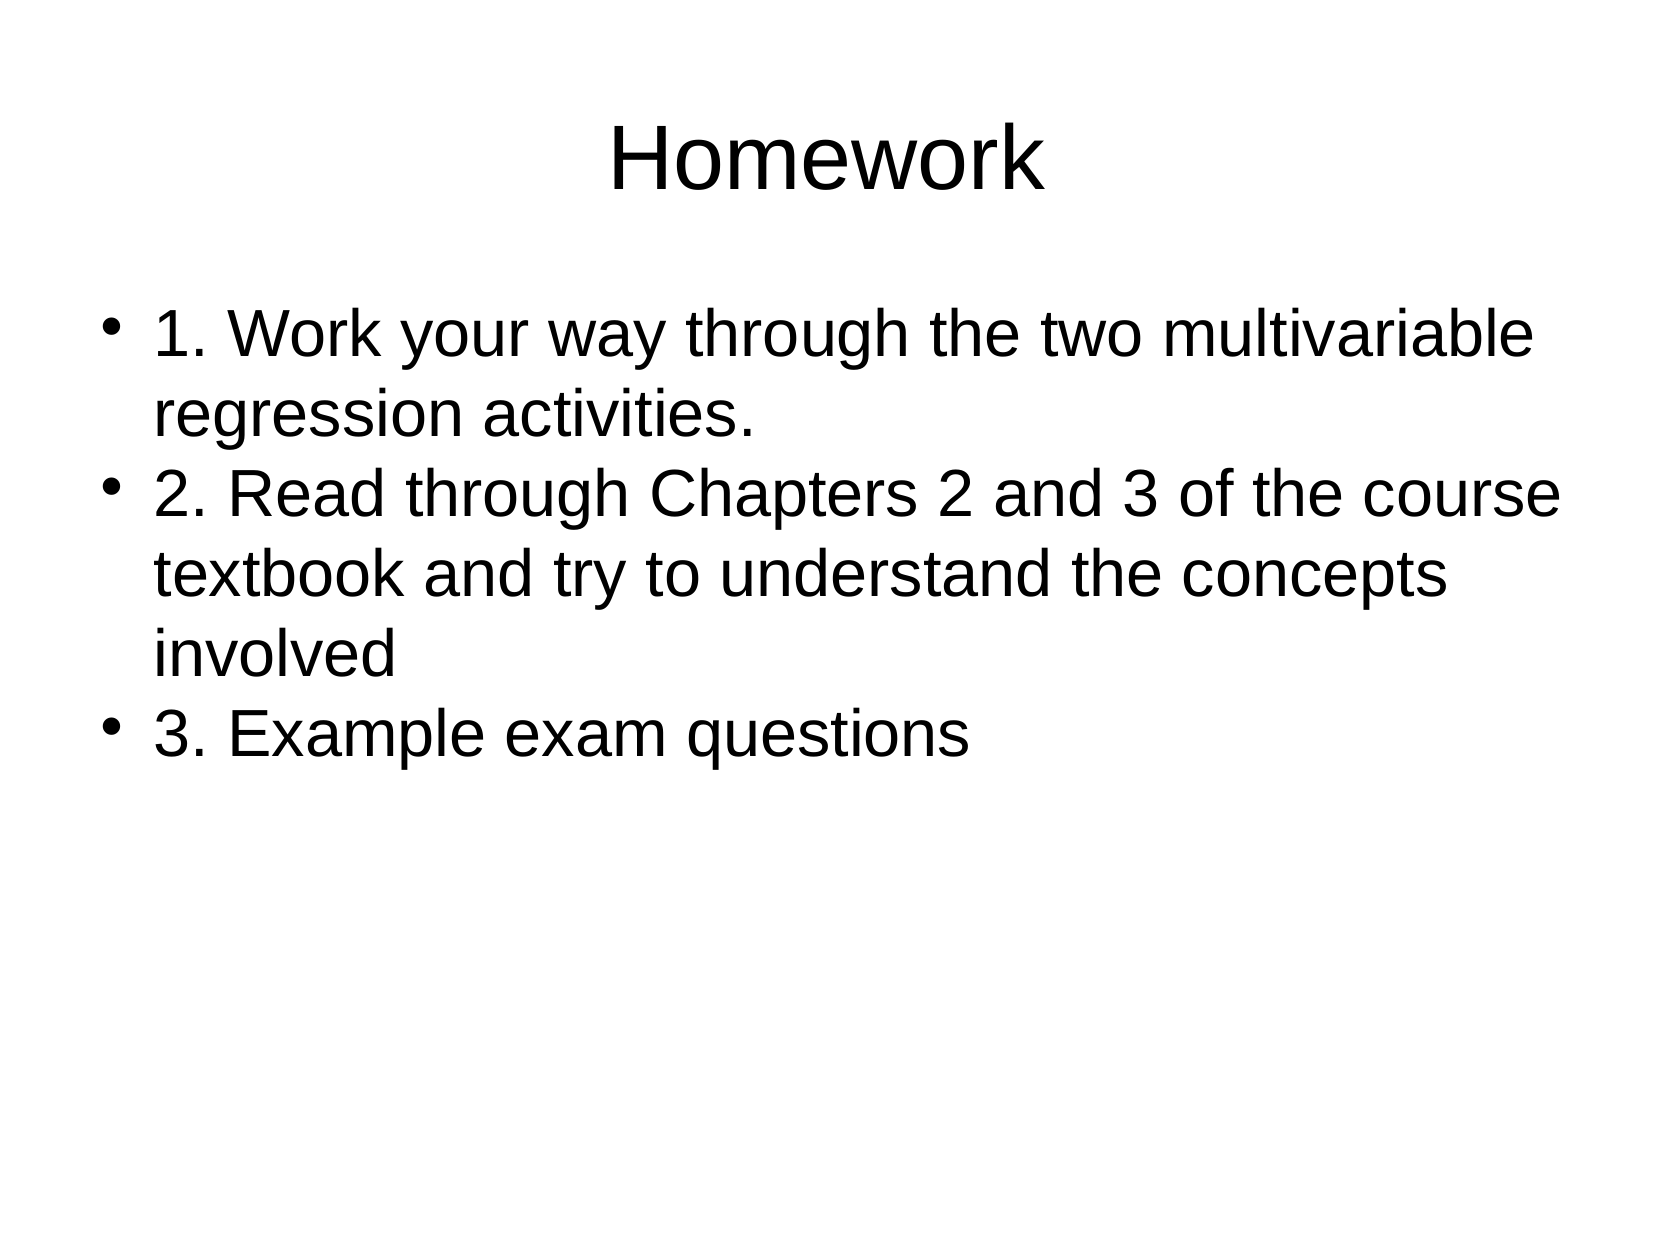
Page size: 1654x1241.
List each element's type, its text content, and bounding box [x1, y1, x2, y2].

text_box Homework [82, 49, 1571, 257]
text_box 1. Work your way through the two multivariable regression activities. 2. Read through Chapters 2 and 3 of the course textbook and try to understand the concepts involved 3. Example exam questions [82, 290, 1571, 1010]
